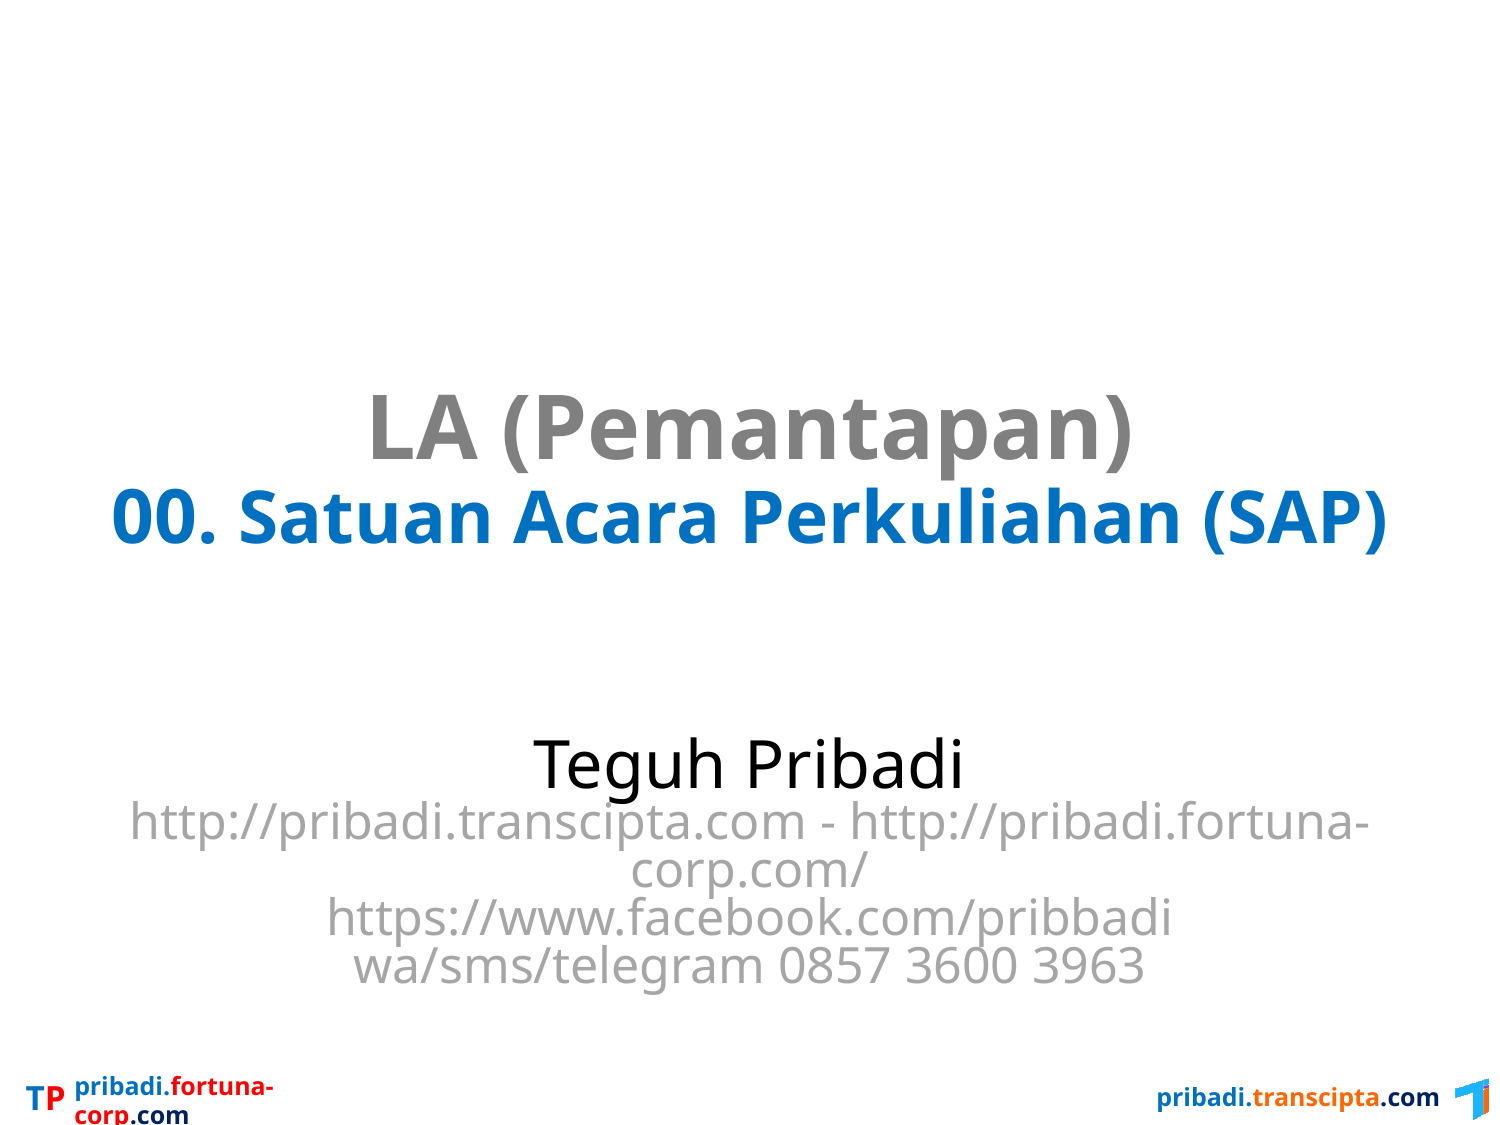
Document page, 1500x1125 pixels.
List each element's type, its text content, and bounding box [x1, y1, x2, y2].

subtitle Teguh Pribadi http://pribadi.transcipta.com - http://pribadi.fortuna-corp.com/ https://www.facebook.com/pribbadi wa/sms/telegram 0857 3600 3963 [103, 730, 1397, 1002]
title LA (Pemantapan) 00. Satuan Acara Perkuliahan (SAP) [14, 338, 1486, 568]
picture [1456, 1078, 1489, 1120]
